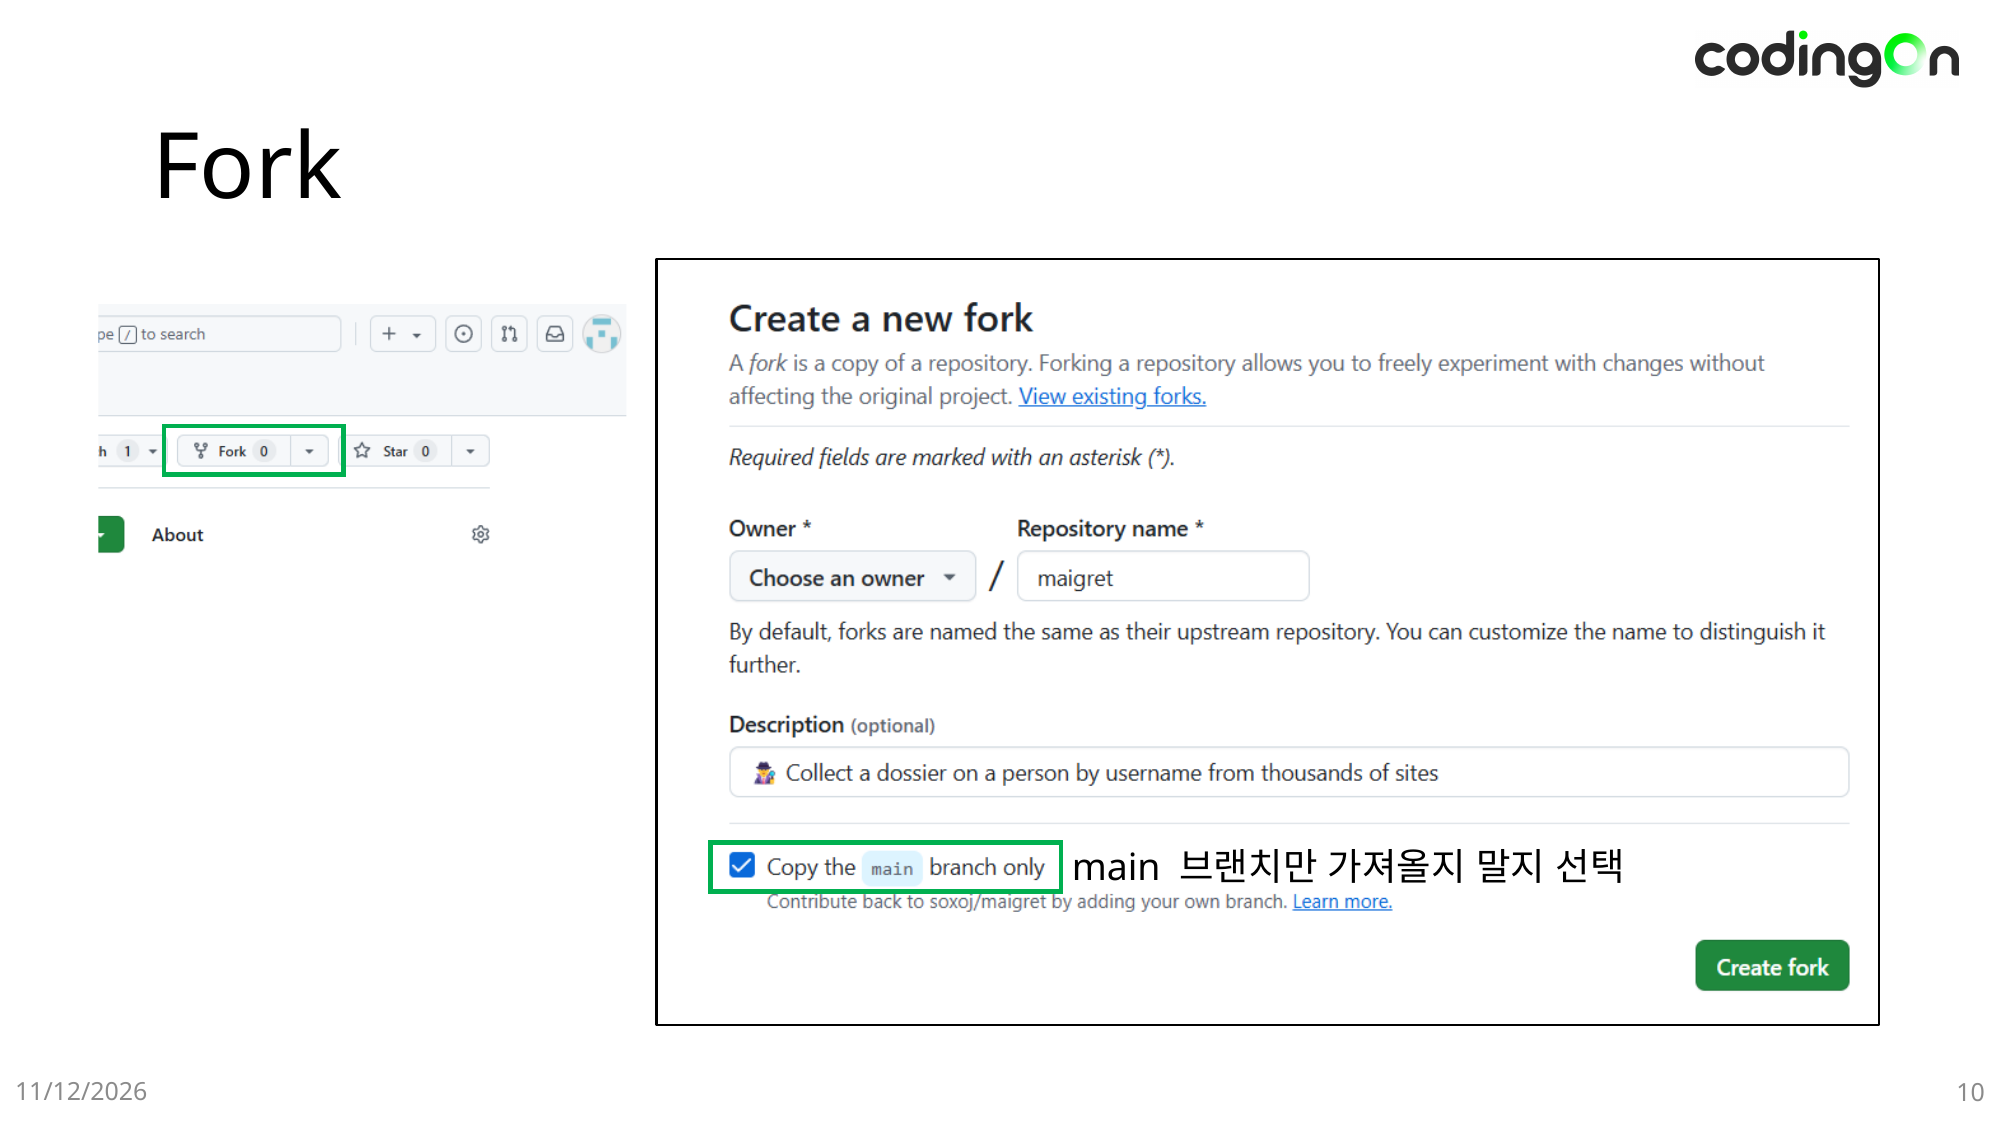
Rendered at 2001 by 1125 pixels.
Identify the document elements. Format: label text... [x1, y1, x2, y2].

slide_number 10 [1550, 1063, 2000, 1124]
picture [657, 259, 1879, 1024]
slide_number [0, 1062, 450, 1123]
title Fork [137, 59, 1863, 278]
picture [1695, 30, 1959, 88]
picture [98, 304, 627, 563]
